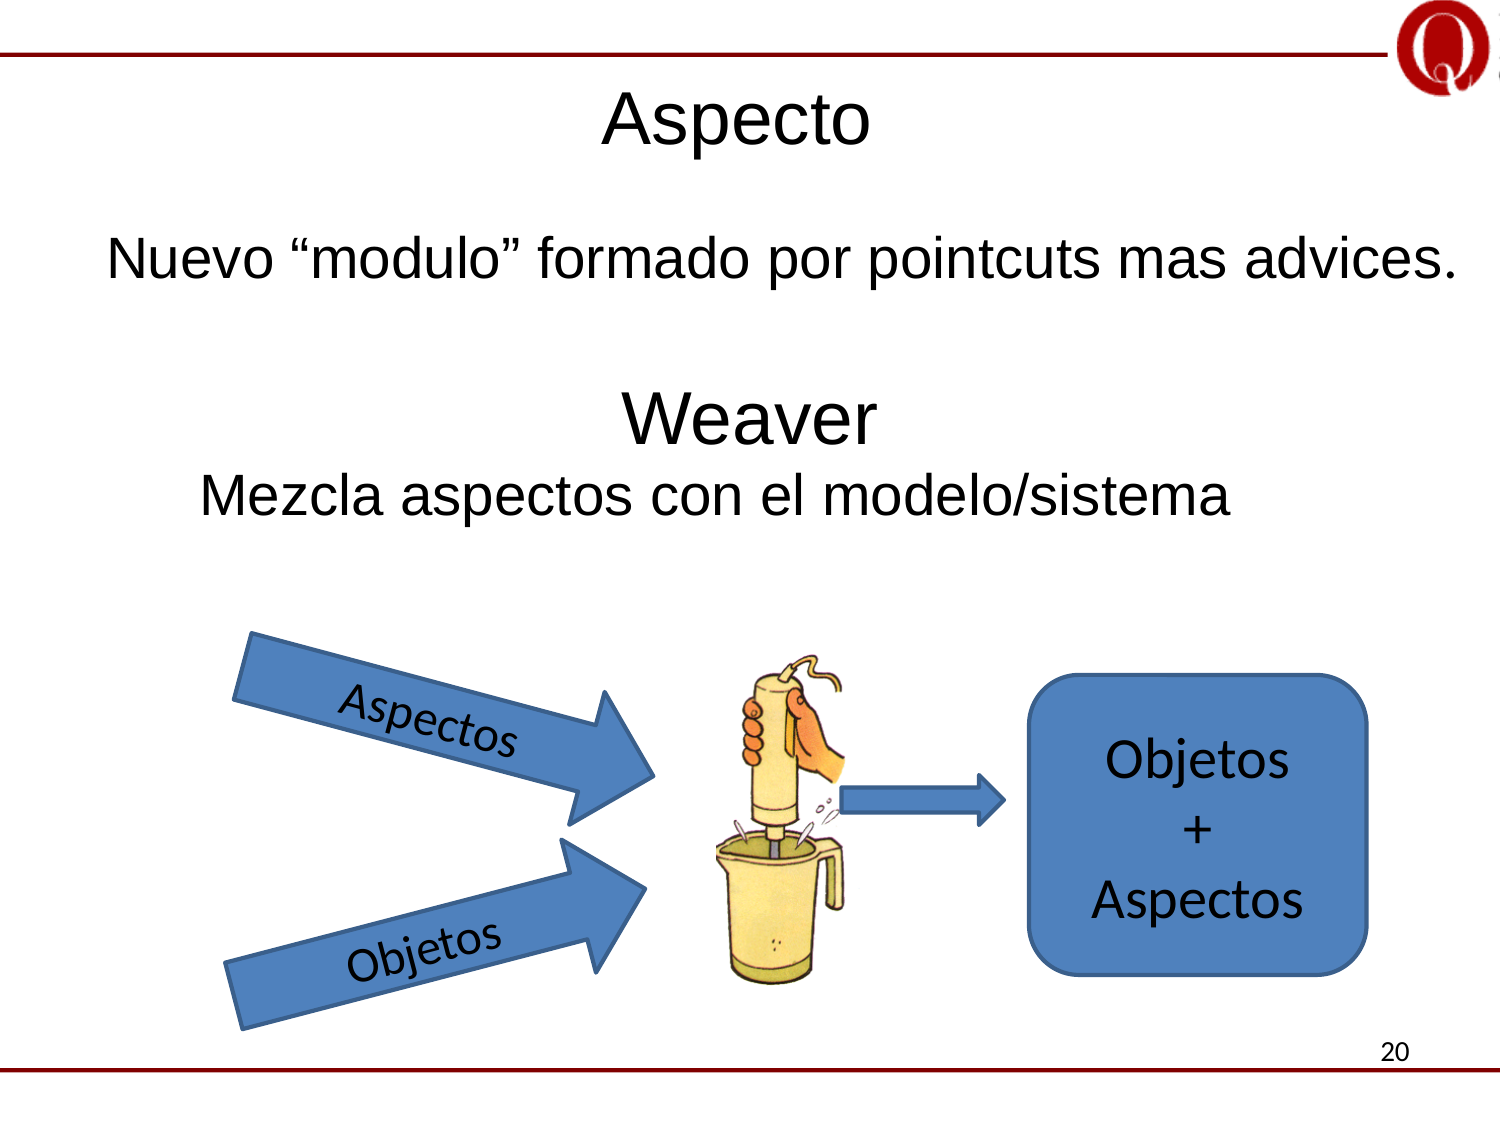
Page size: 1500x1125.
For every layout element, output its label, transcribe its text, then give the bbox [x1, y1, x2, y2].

text_box [873, 773, 1007, 827]
text_box Aspecto [0, 62, 1488, 168]
text_box Weaver [0, 362, 1500, 468]
picture [1396, 0, 1500, 97]
text_box Aspectos [231, 631, 656, 827]
text_box Nuevo “modulo” formado por pointcuts mas advices. [91, 212, 1474, 298]
text_box Mezcla aspectos con el modelo/sistema [184, 450, 1247, 535]
text_box Objetos [223, 837, 648, 1032]
text_box Objetos + Aspectos [1026, 672, 1369, 978]
picture [716, 649, 868, 988]
